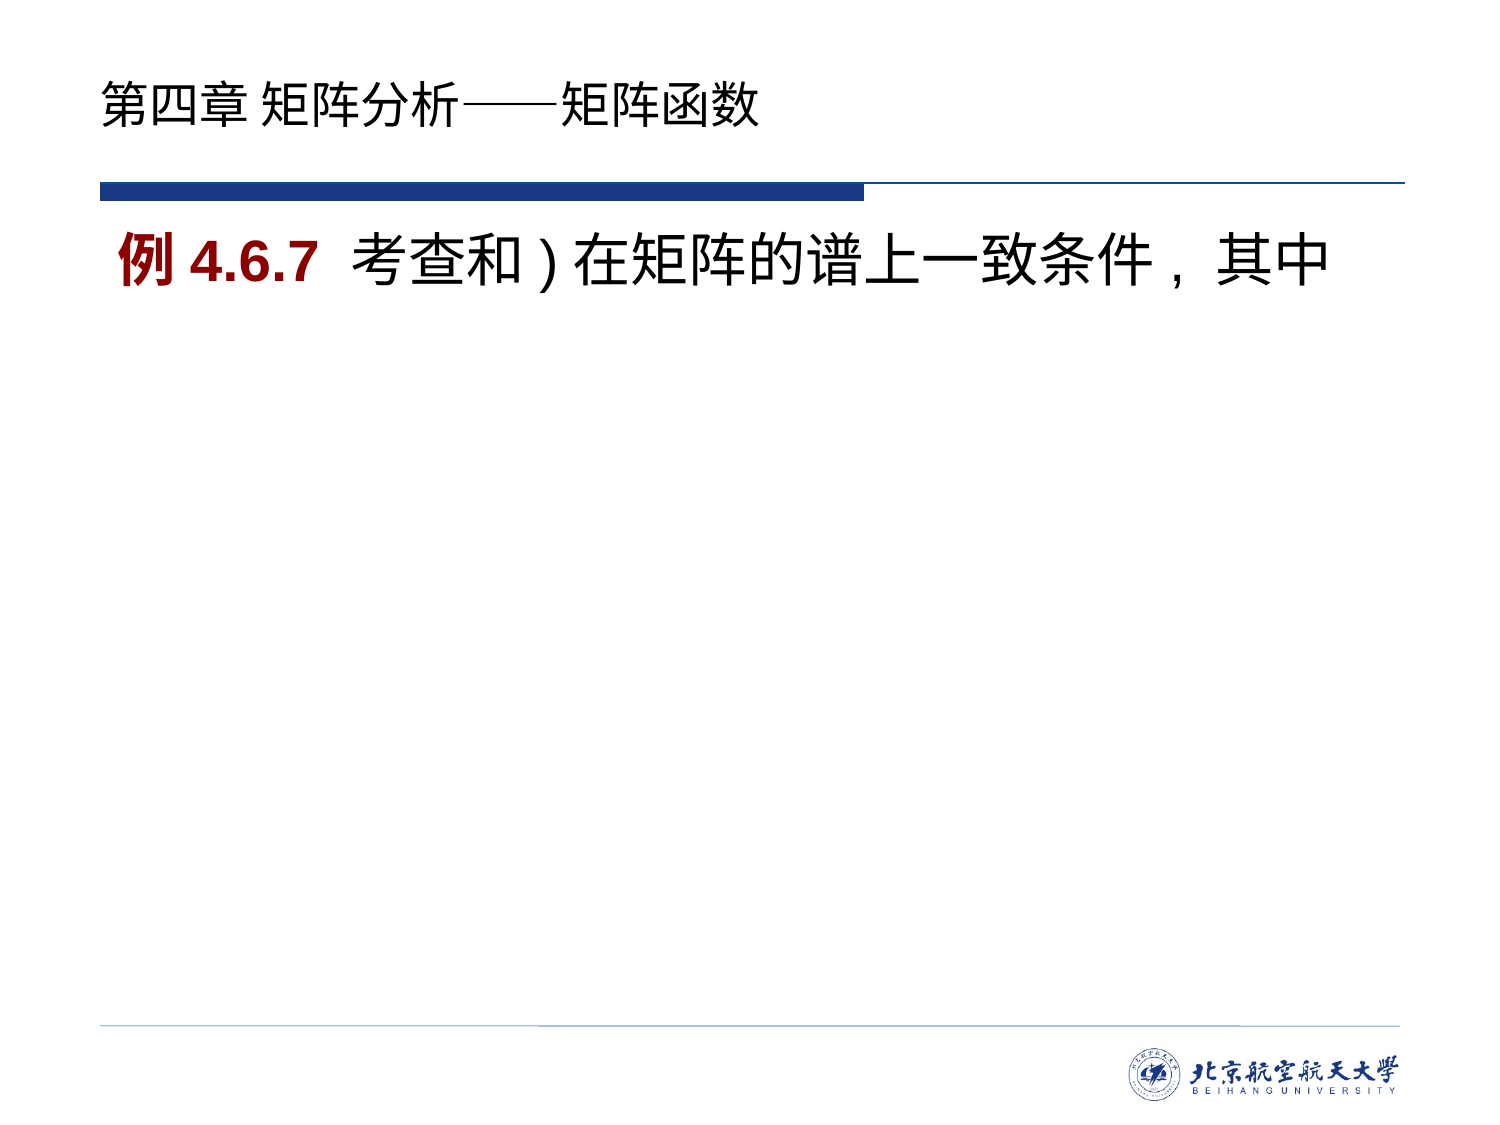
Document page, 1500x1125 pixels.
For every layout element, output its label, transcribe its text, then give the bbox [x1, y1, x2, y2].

picture [1114, 1041, 1412, 1108]
title 第四章 矩阵分析——矩阵函数 [83, 29, 1397, 141]
